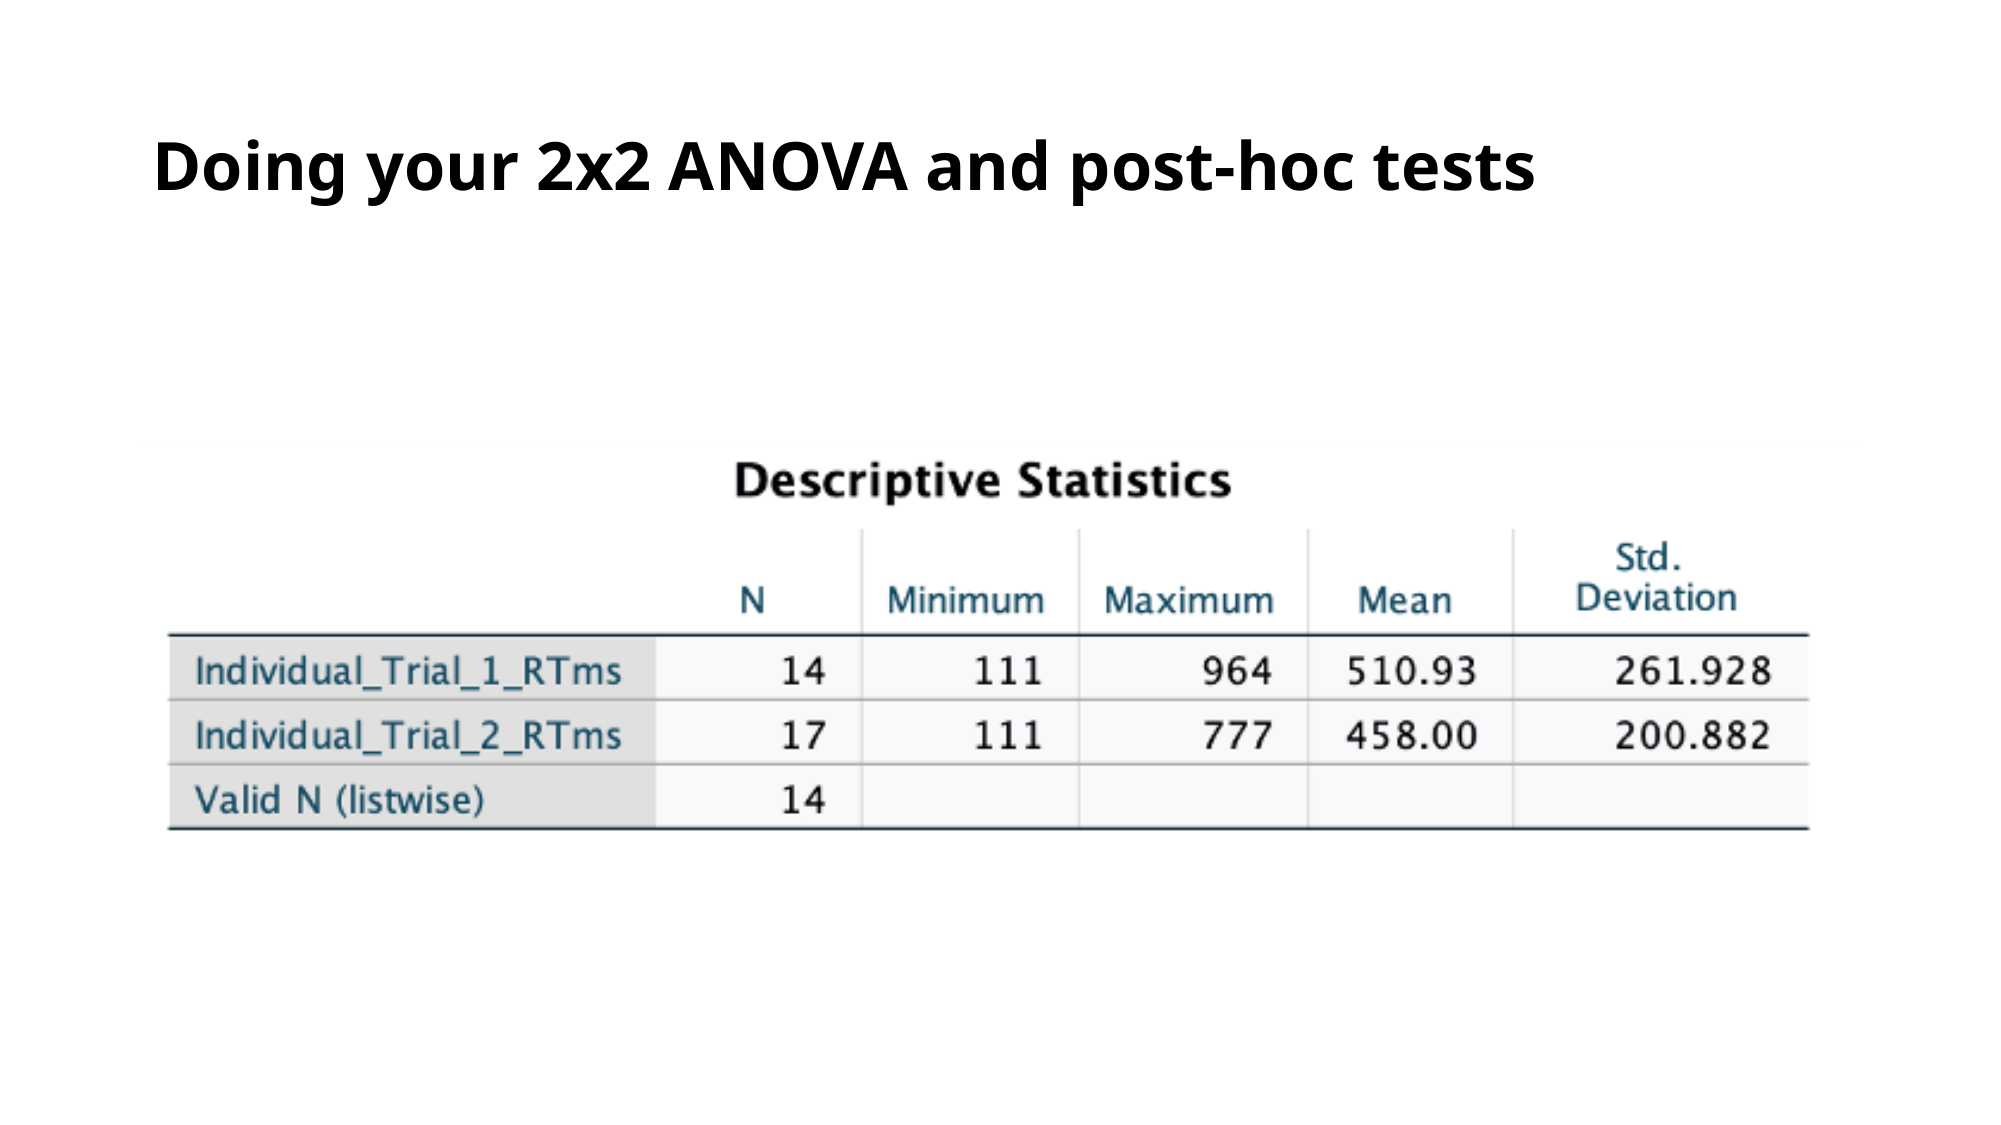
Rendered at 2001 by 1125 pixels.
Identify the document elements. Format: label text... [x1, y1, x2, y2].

title Doing your 2x2 ANOVA and post-hoc tests [137, 59, 1779, 278]
picture [137, 439, 1863, 869]
